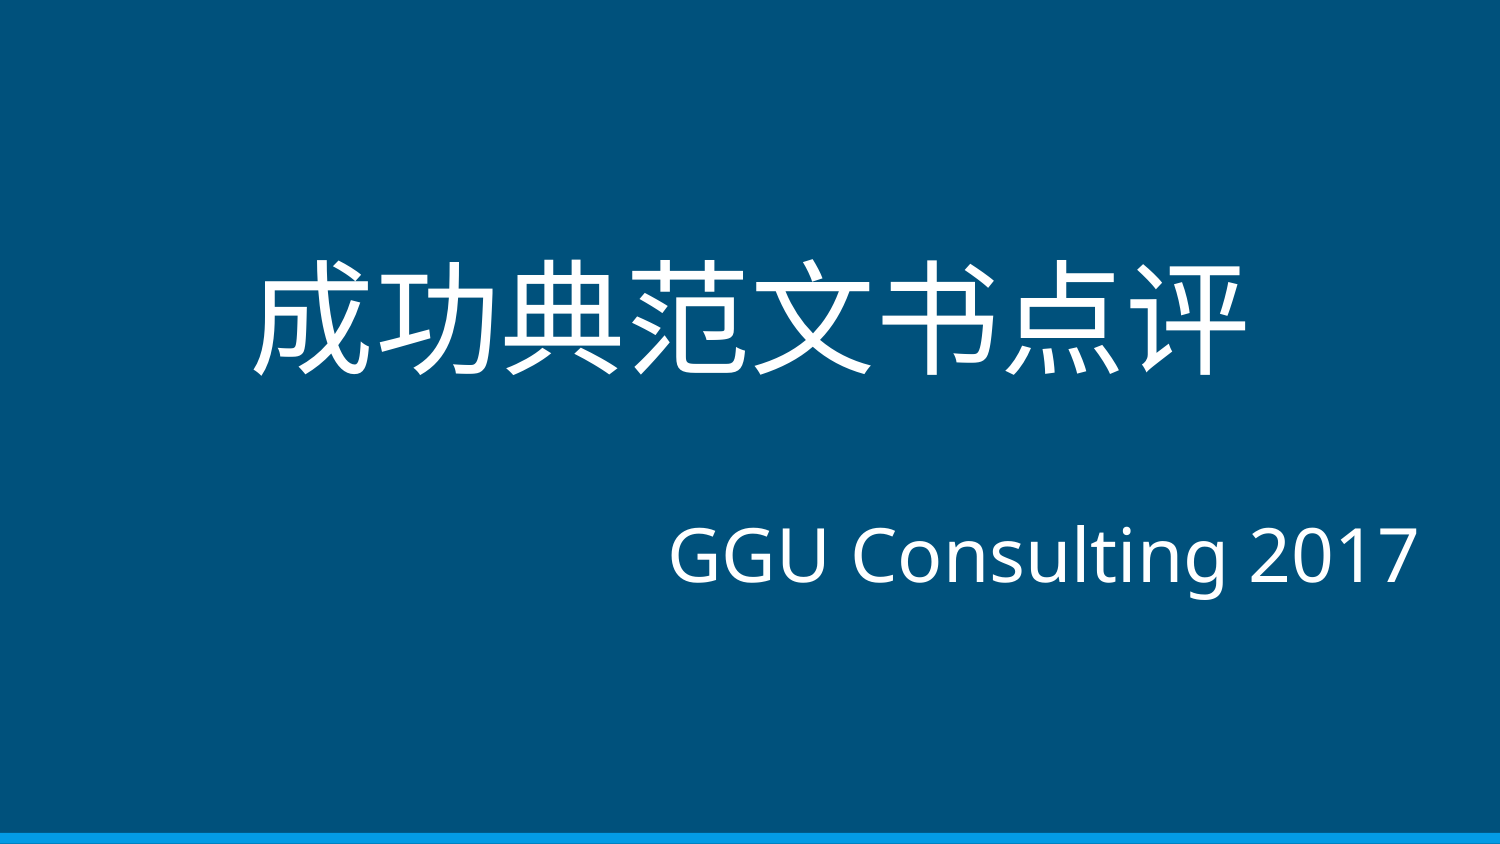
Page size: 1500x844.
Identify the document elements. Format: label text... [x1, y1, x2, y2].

list GGU Consulting 2017 [63, 478, 1437, 655]
title 成功典范文书点评 [63, 189, 1437, 442]
